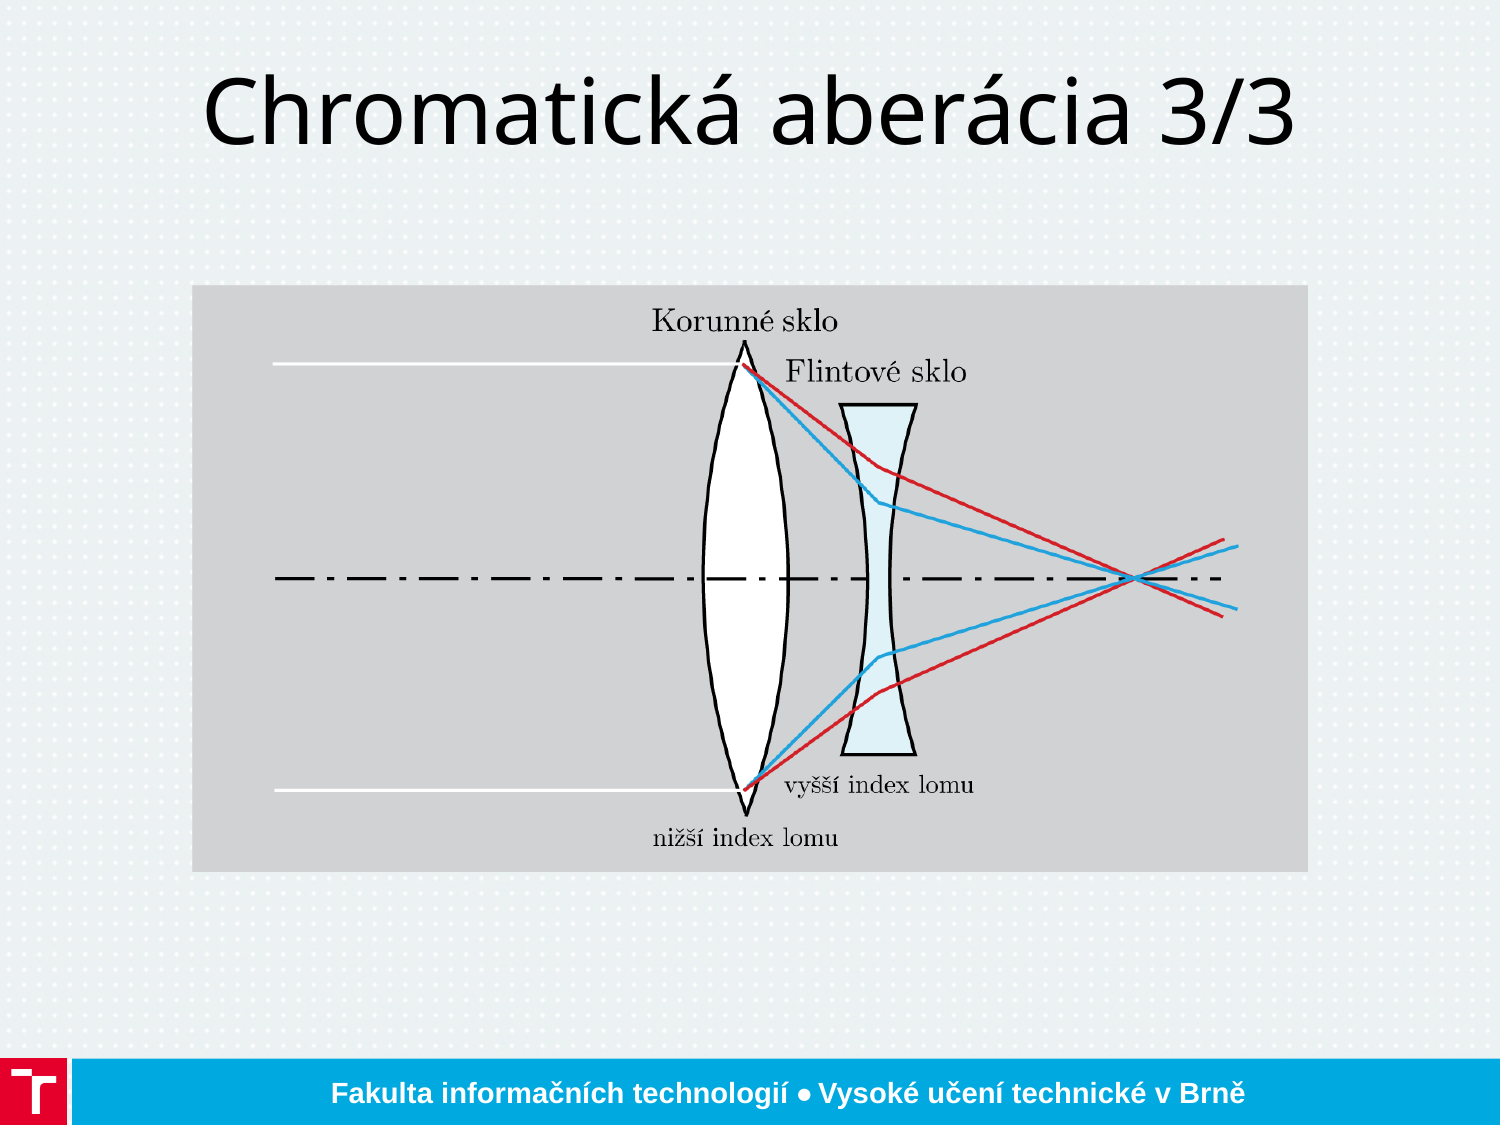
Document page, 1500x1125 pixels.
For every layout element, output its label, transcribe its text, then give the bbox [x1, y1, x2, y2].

picture [0, 0, 1500, 1125]
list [192, 285, 1308, 872]
title Chromatická aberácia 3/3 [75, 45, 1425, 233]
